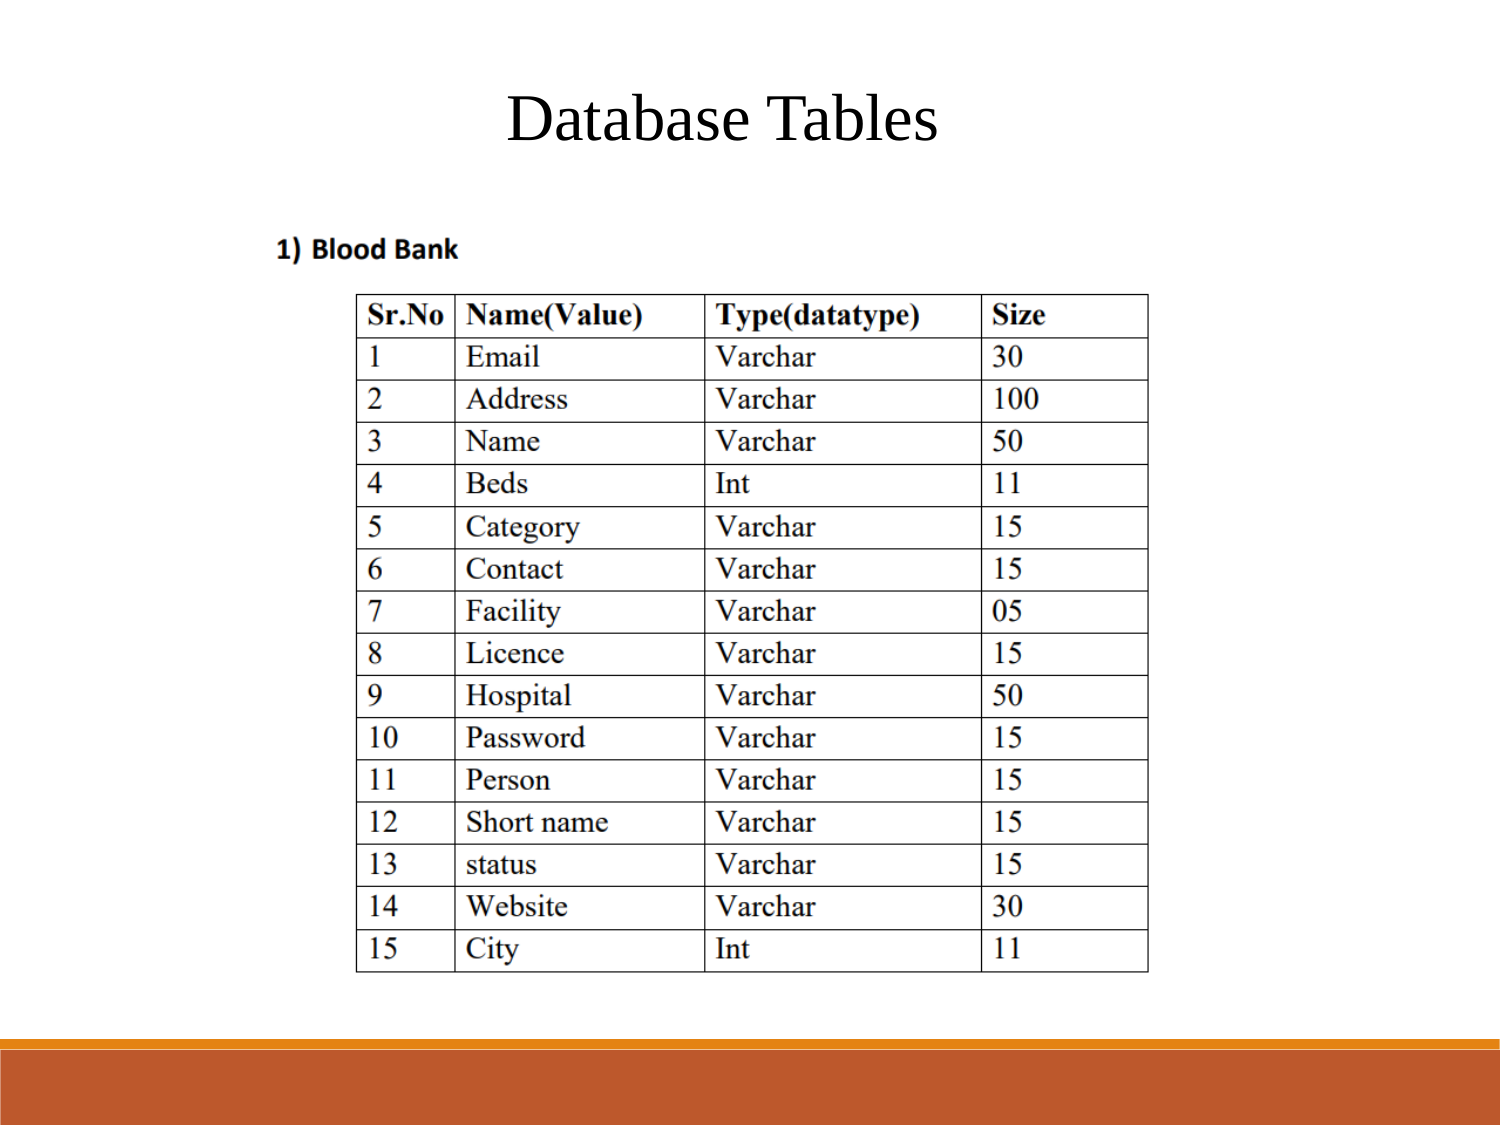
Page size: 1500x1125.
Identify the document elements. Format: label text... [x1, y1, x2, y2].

picture [268, 211, 1232, 1030]
text_box Database Tables [491, 66, 1009, 161]
